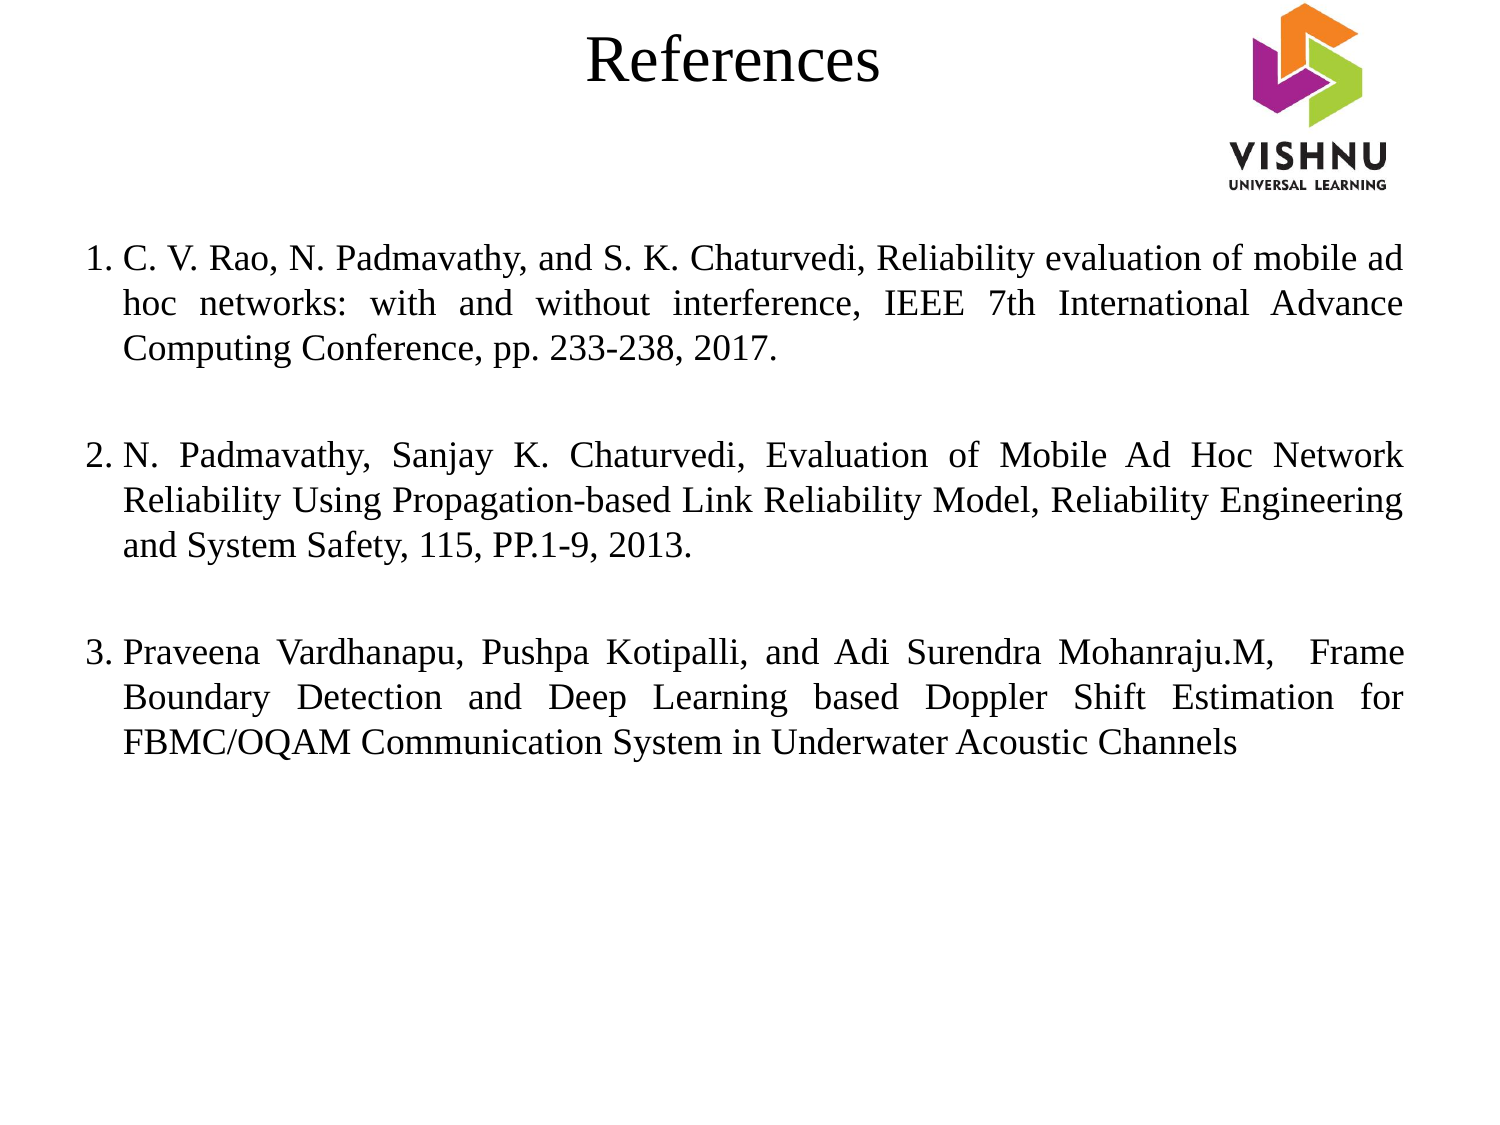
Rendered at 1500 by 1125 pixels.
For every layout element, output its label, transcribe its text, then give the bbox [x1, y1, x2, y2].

list C. V. Rao, N. Padmavathy, and S. K. Chaturvedi, Reliability evaluation of mobile ad hoc networks: with and without interference, IEEE 7th International Advance Computing Conference, pp. 233-238, 2017. N. Padmavathy, Sanjay K. Chaturvedi, Evaluation of Mobile Ad Hoc Network Reliability Using Propagation-based Link Reliability Model, Reliability Engineering and System Safety, 115, PP.1-9, 2013. Praveena Vardhanapu, Pushpa Kotipalli, and Adi Surendra Mohanraju.M, Frame Boundary Detection and Deep Learning based Doppler Shift Estimation for FBMC/OQAM Communication System in Underwater Acoustic Channels [70, 192, 1421, 1079]
picture [1206, 0, 1405, 193]
title References [58, 0, 1200, 120]
